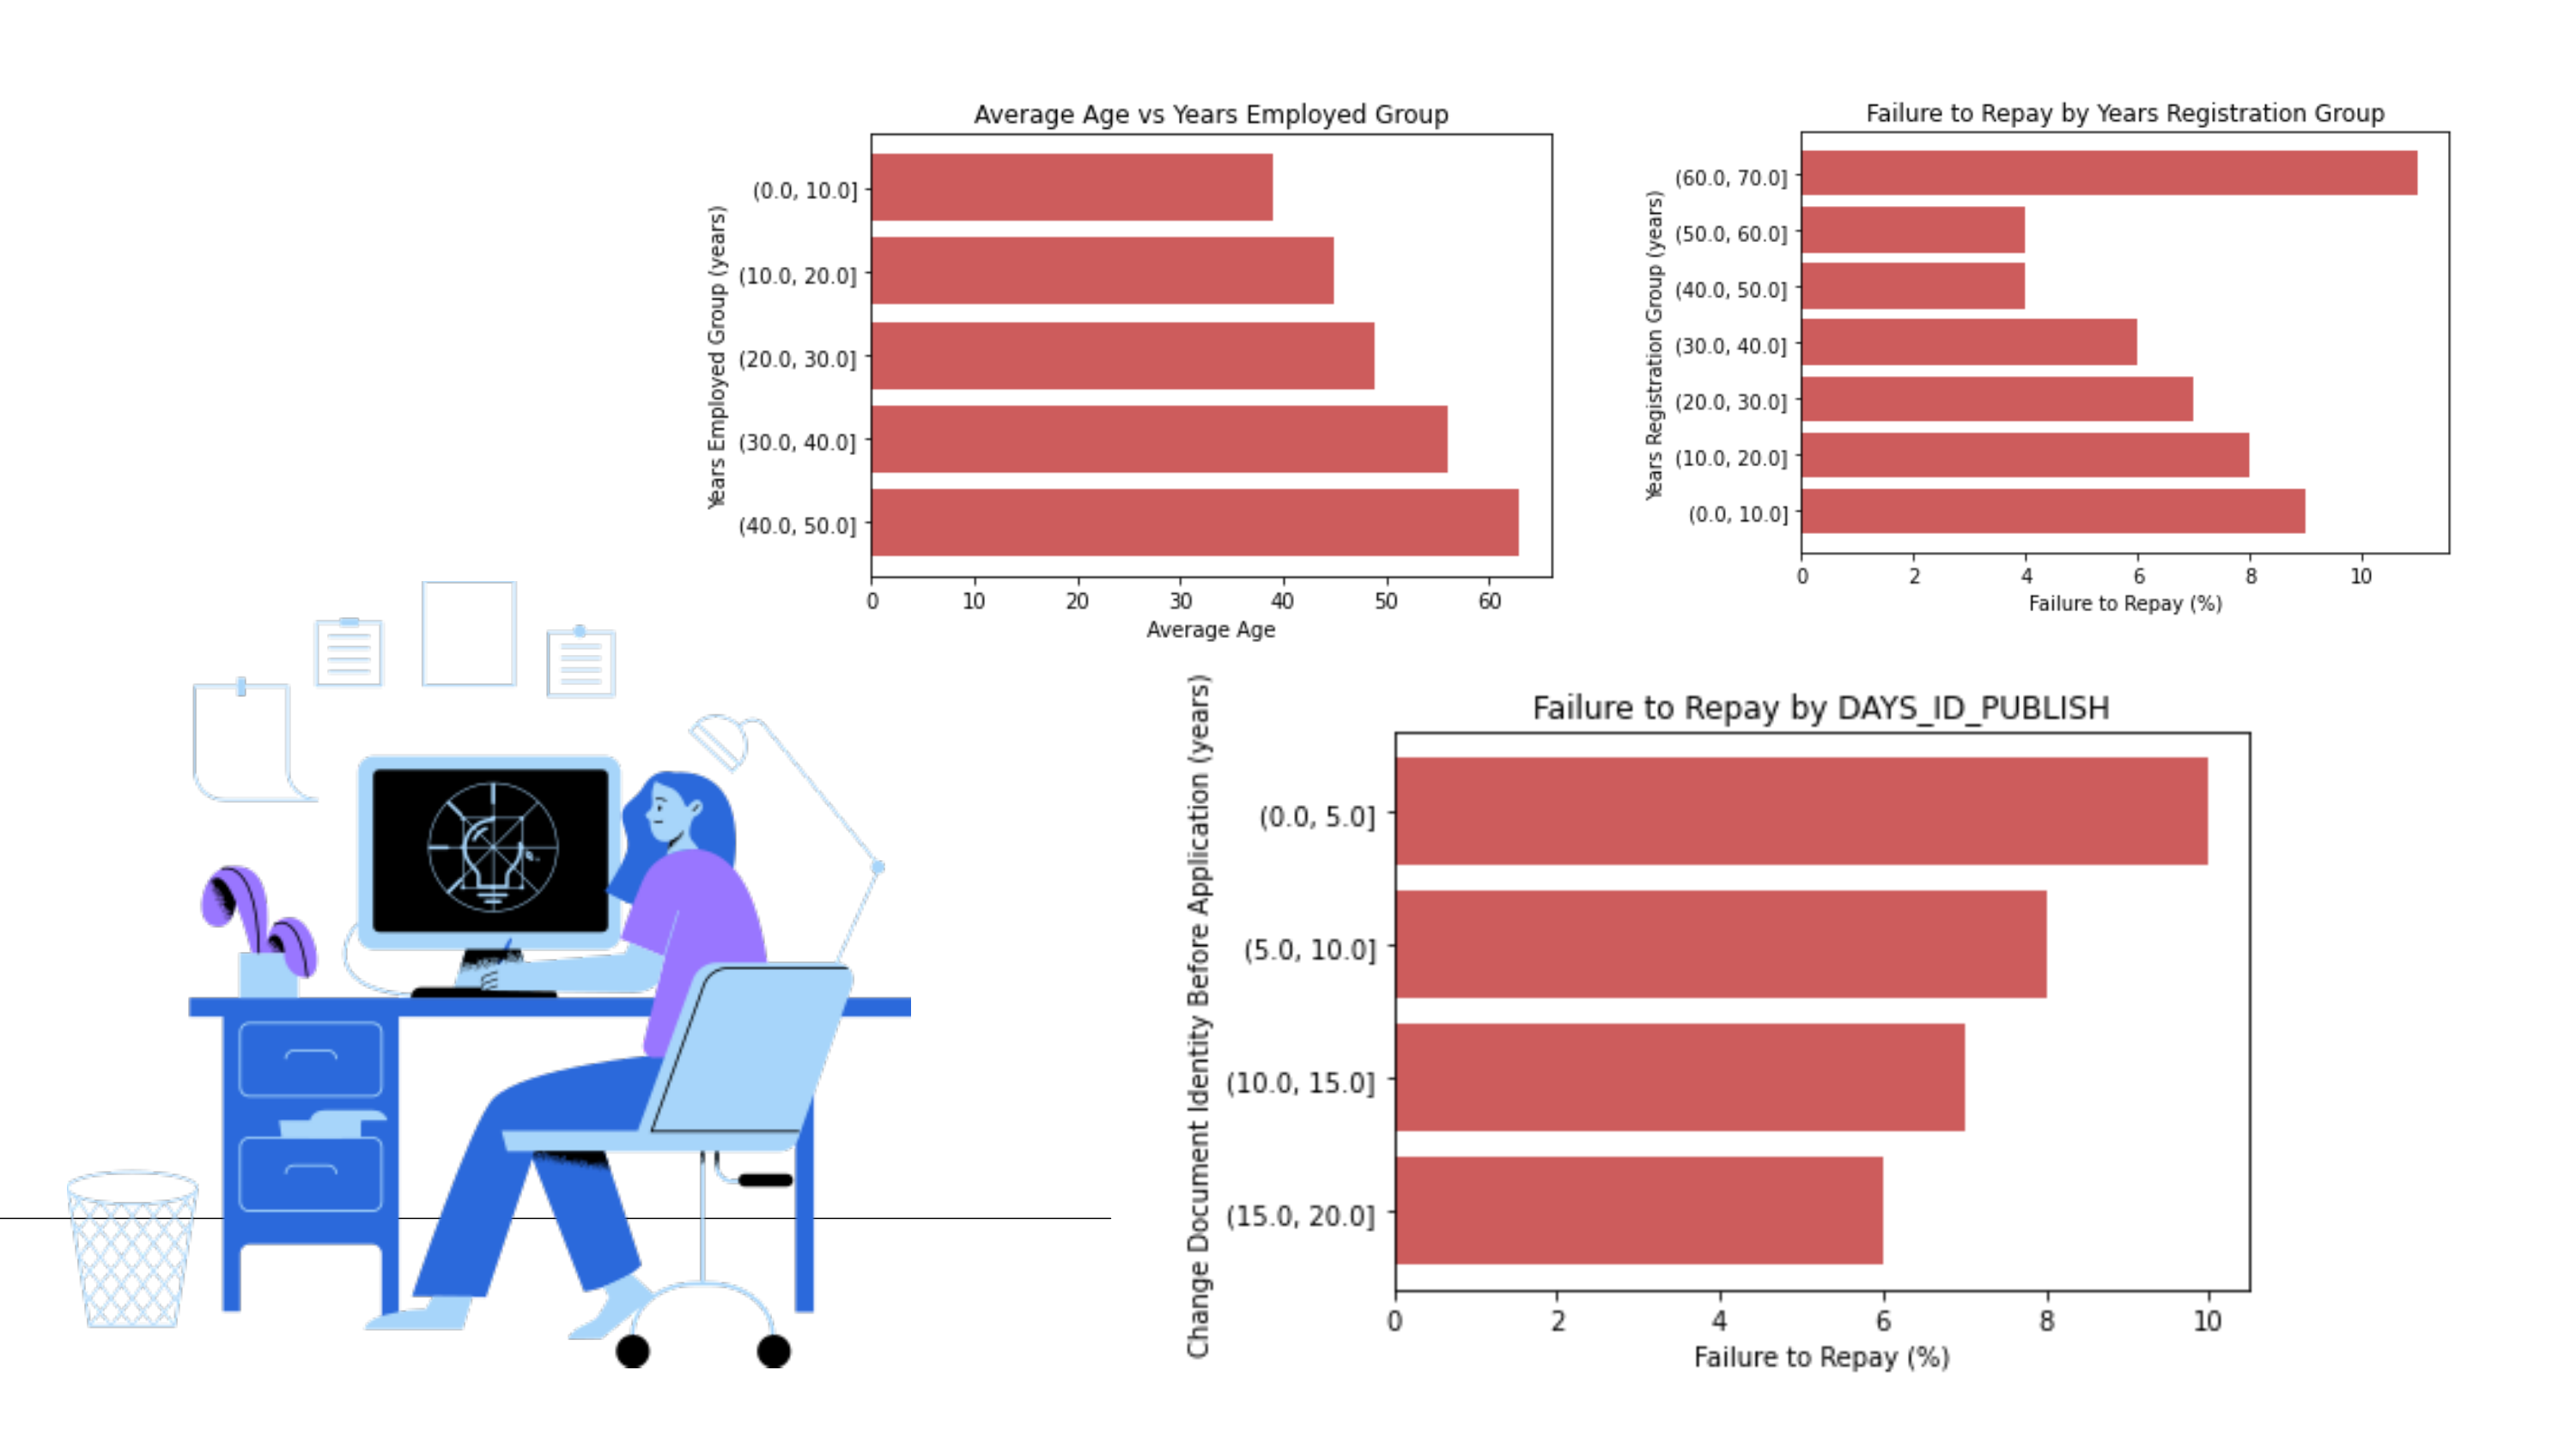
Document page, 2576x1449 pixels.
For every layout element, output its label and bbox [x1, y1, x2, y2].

picture [66, 89, 2268, 1388]
picture [1635, 89, 2463, 627]
